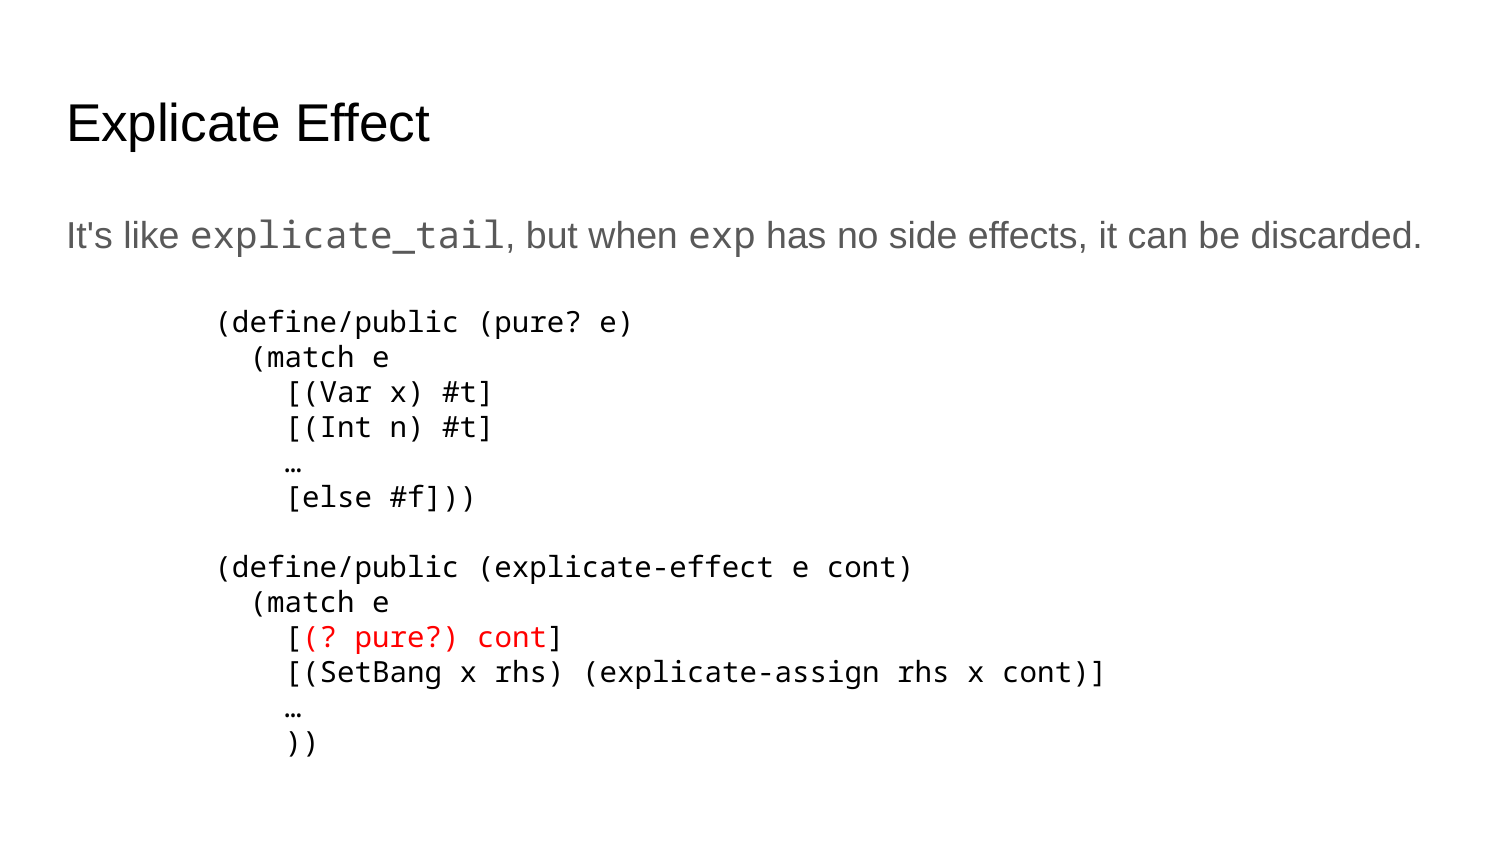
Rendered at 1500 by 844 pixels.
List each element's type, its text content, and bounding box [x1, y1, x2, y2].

list It's like explicate_tail, but when exp has no side effects, it can be discarded. [51, 189, 1449, 283]
title Explicate Effect [51, 72, 1449, 167]
text_box (define/public (pure? e) (match e [(Var x) #t] [(Int n) #t] … [else #f])) (define/public (explicate-effect e cont) (match e [(? pure?) cont] [(SetBang x rhs) (explicate-assign rhs x cont)] … )) [199, 288, 1298, 773]
